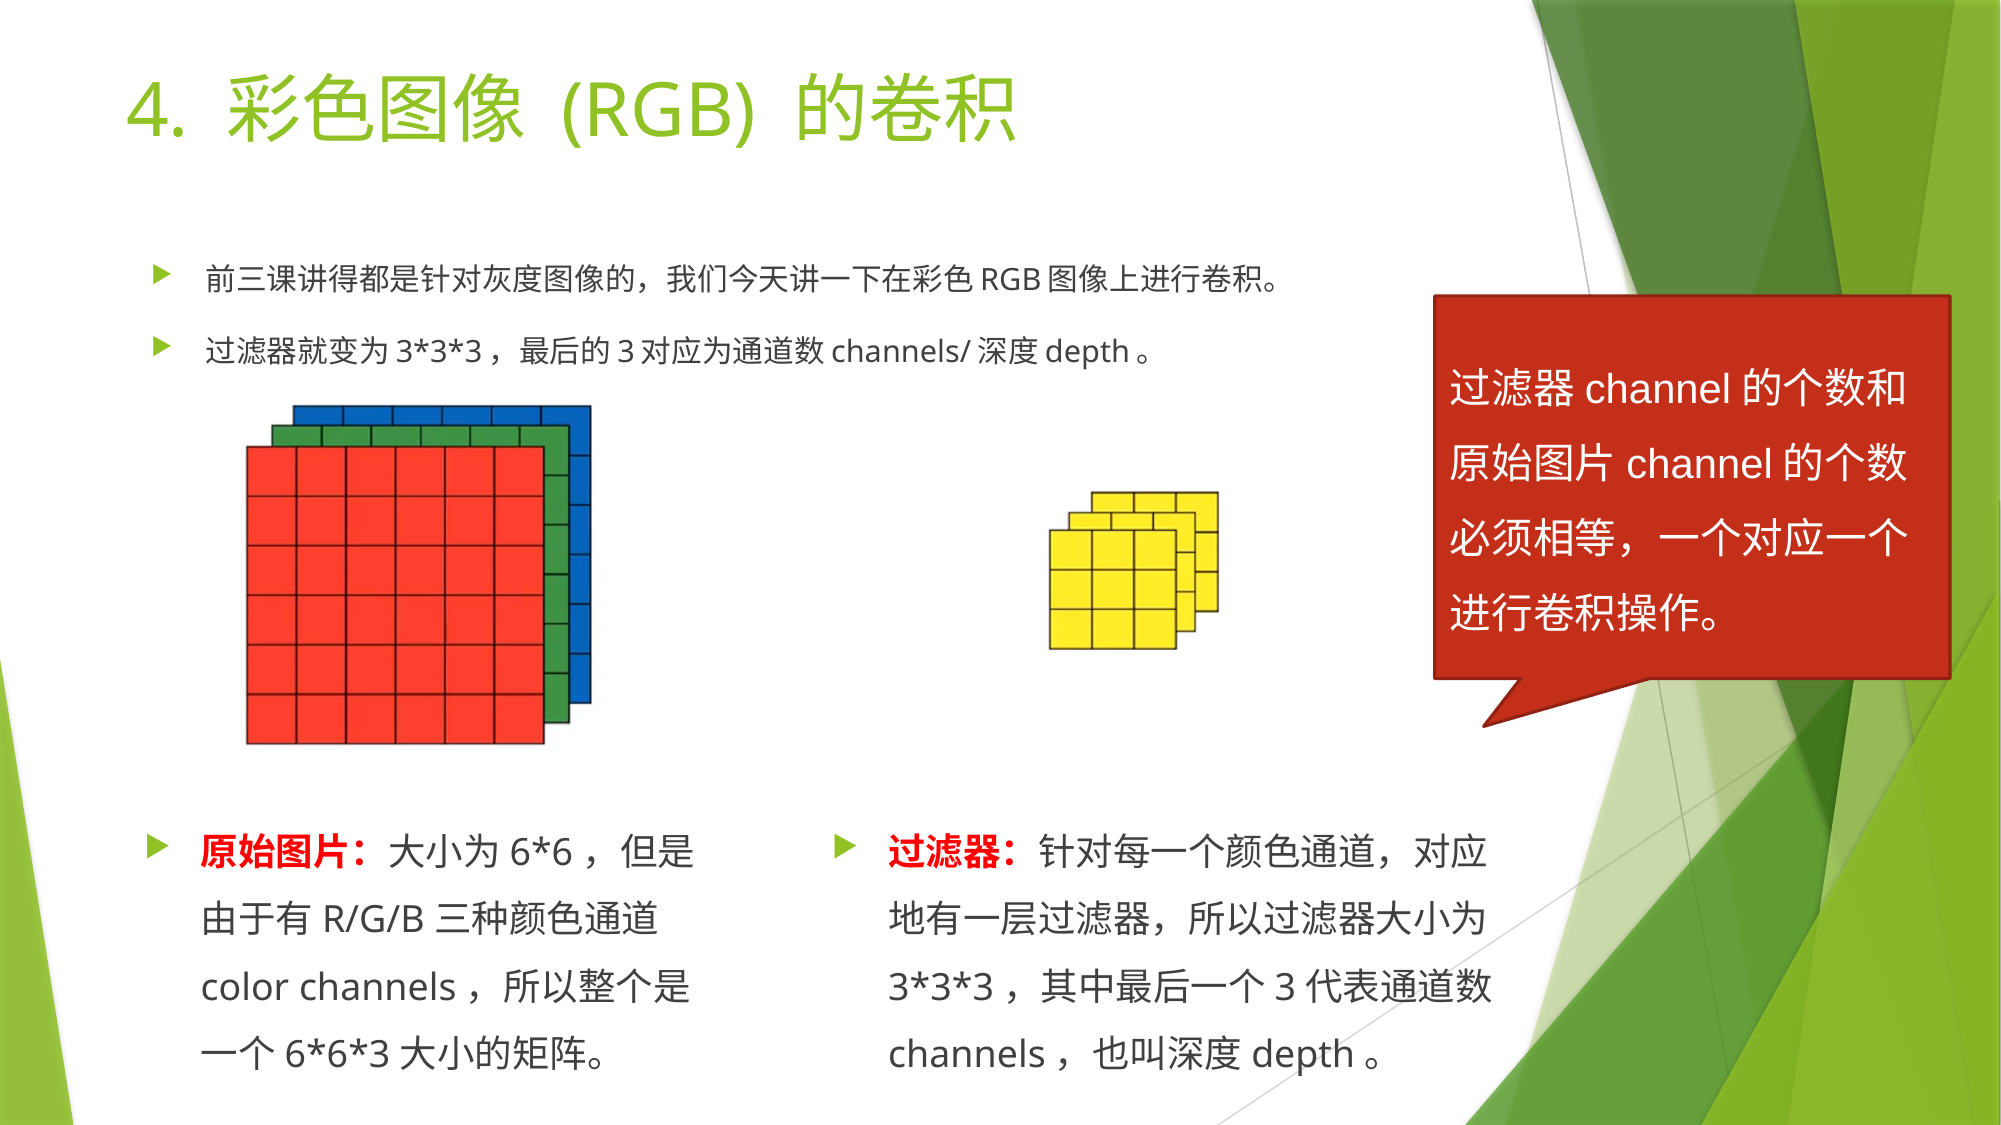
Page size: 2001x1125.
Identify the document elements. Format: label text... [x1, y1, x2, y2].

title 4. 彩色图像 (RGB) 的卷积 [111, 54, 1522, 175]
picture [225, 376, 608, 758]
text_box 前三课讲得都是针对灰度图像的，我们今天讲一下在彩色RGB图像上进行卷积。 过滤器就变为3*3*3，最后的3对应为通道数channels/深度depth。 [136, 233, 1547, 377]
text_box 原始图片：大小为6*6，但是由于有R/G/B三种颜色通道color channels，所以整个是一个6*6*3大小的矩阵。 [129, 797, 727, 1093]
text_box 过滤器：针对每一个颜色通道，对应地有一层过滤器，所以过滤器大小为3*3*3，其中最后一个3代表通道数channels，也叫深度depth。 [816, 797, 1527, 1093]
picture [1043, 486, 1222, 658]
text_box 过滤器channel的个数和原始图片channel的个数必须相等，一个对应一个进行卷积操作。 [1433, 294, 1952, 728]
